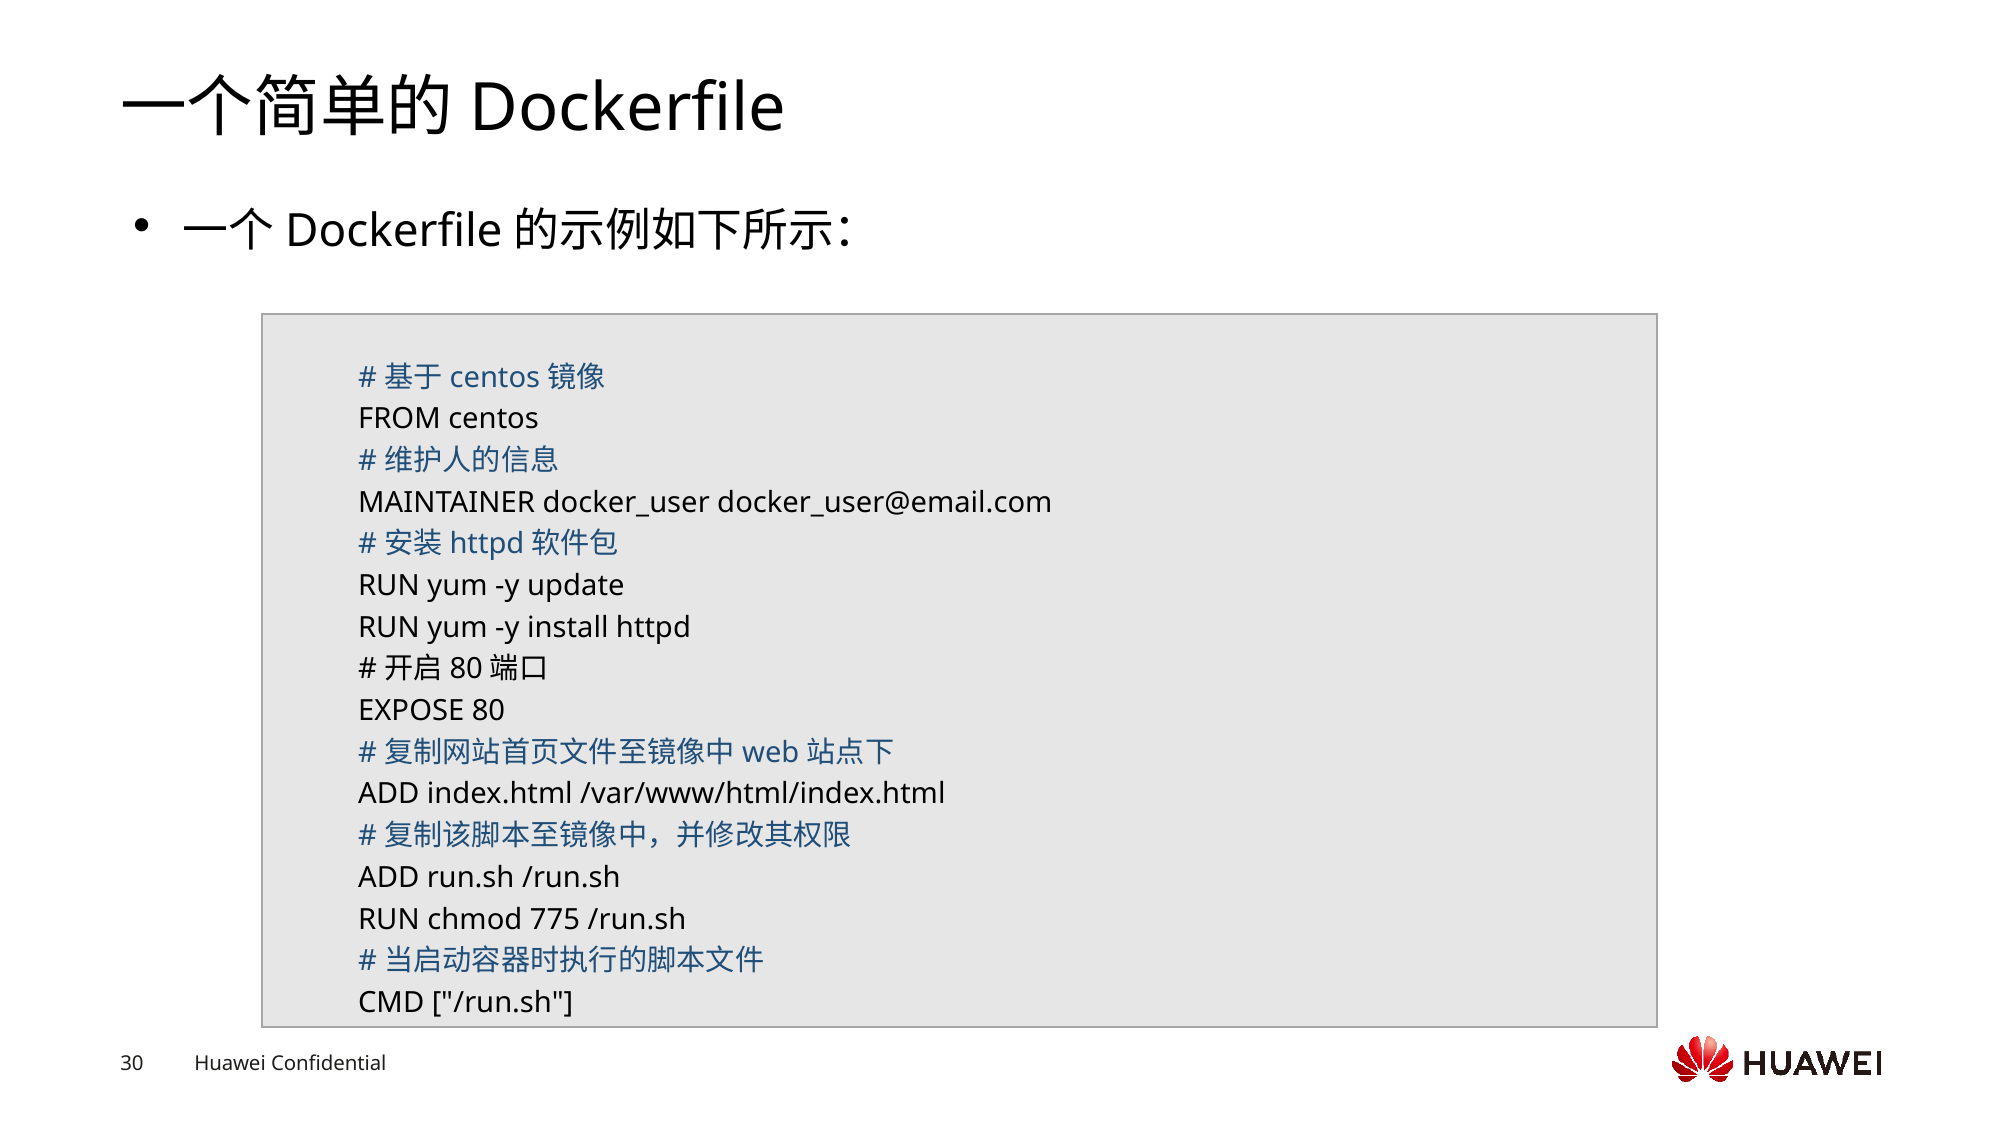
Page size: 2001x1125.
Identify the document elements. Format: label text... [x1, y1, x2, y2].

text_box [261, 973, 1658, 1028]
list 一个Dockerfile的示例如下所示： [119, 171, 1881, 973]
title 一个简单的Dockerfile [120, 73, 1880, 154]
picture [1672, 1036, 1881, 1082]
text_box #基于centos镜像 FROM centos #维护人的信息 MAINTAINER docker_user docker_user@email.com #安装httpd软件包 RUN yum -y update RUN yum -y install httpd #开启80端口 EXPOSE 80 #复制网站首页文件至镜像中web站点下 ADD index.html /var/www/html/index.html #复制该脚本至镜像中，并修改其权限 ADD run.sh /run.sh RUN chmod 775 /run.sh #当启动容器时执行的脚本文件 CMD ["/run.sh"] [343, 343, 1150, 1026]
